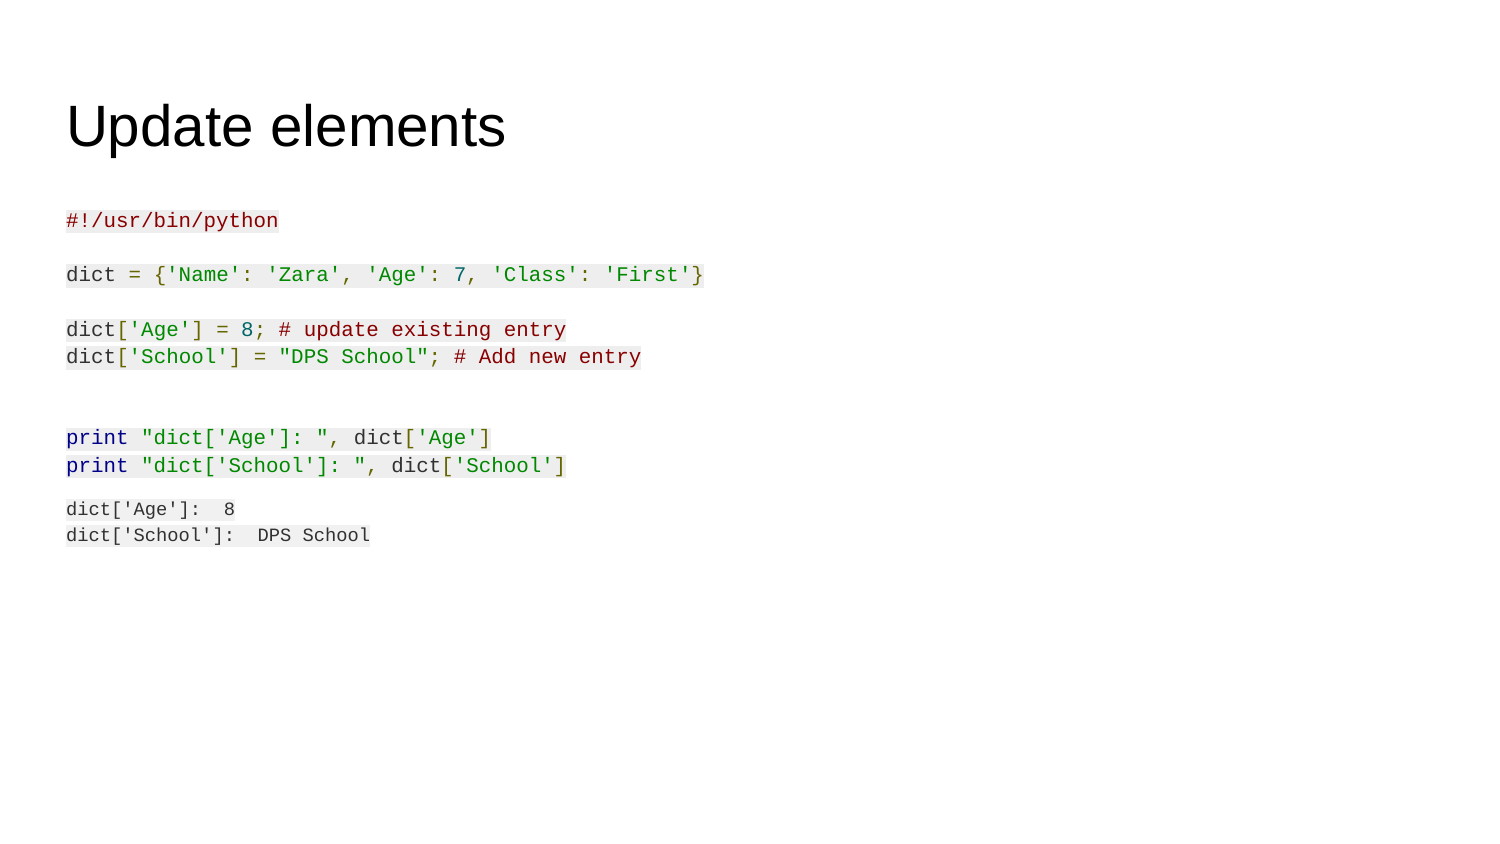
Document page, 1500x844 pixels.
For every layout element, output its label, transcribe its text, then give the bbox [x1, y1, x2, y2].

list #!/usr/bin/python dict = {'Name': 'Zara', 'Age': 7, 'Class': 'First'} dict['Age'] = 8; # update existing entry dict['School'] = "DPS School"; # Add new entry print "dict['Age']: ", dict['Age'] print "dict['School']: ", dict['School'] dict['Age']: 8 dict['School']: DPS School [51, 189, 1449, 750]
title Update elements [51, 72, 1449, 167]
